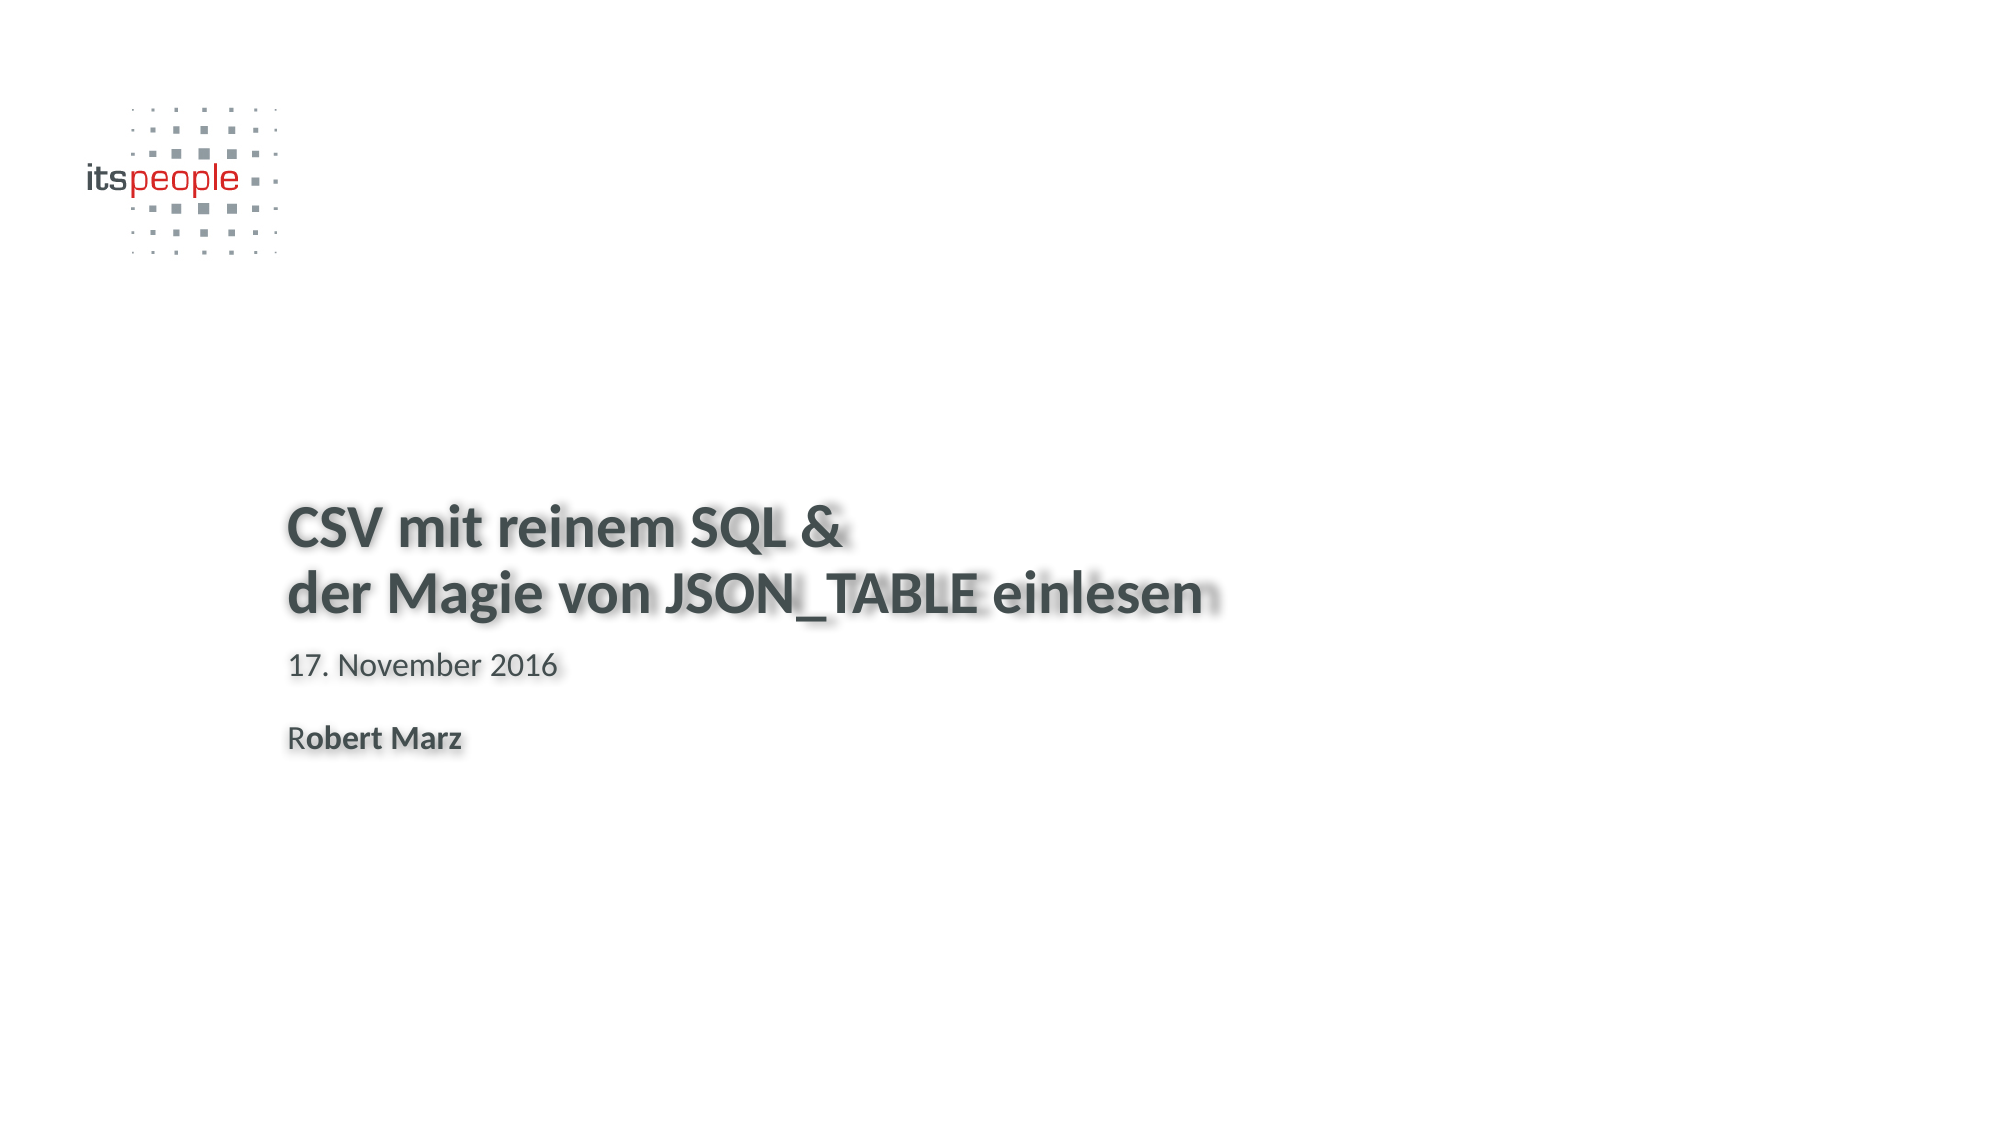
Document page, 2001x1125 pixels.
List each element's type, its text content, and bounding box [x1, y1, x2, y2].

text_box CSV mit reinem SQL & der Magie von JSON_TABLE einlesen 17. November 2016 Robert Marz [275, 489, 1603, 804]
picture [74, 93, 290, 271]
